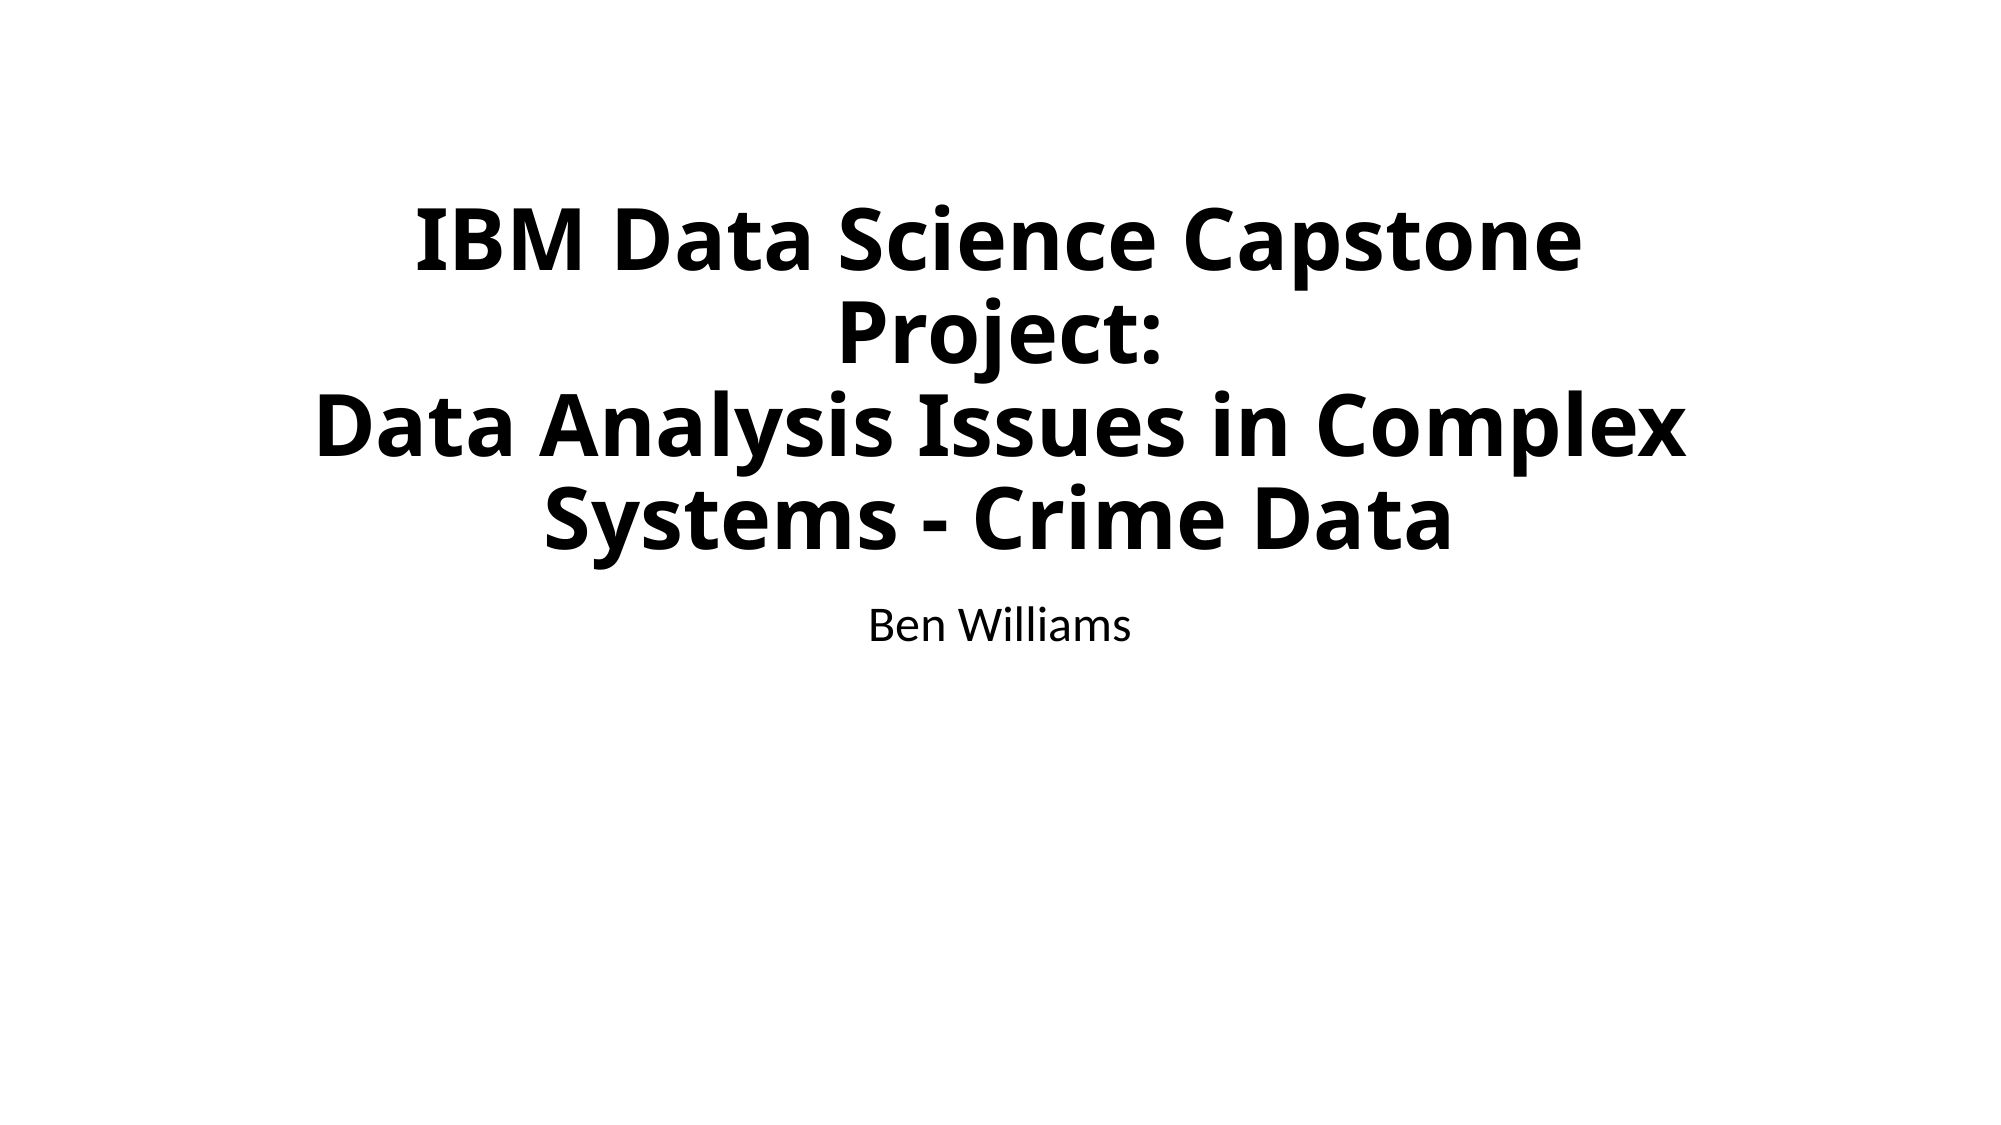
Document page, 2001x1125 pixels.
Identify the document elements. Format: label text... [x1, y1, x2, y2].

title IBM Data Science Capstone Project: Data Analysis Issues in Complex Systems - Crime Data [249, 184, 1750, 576]
subtitle Ben Williams [249, 590, 1750, 863]
